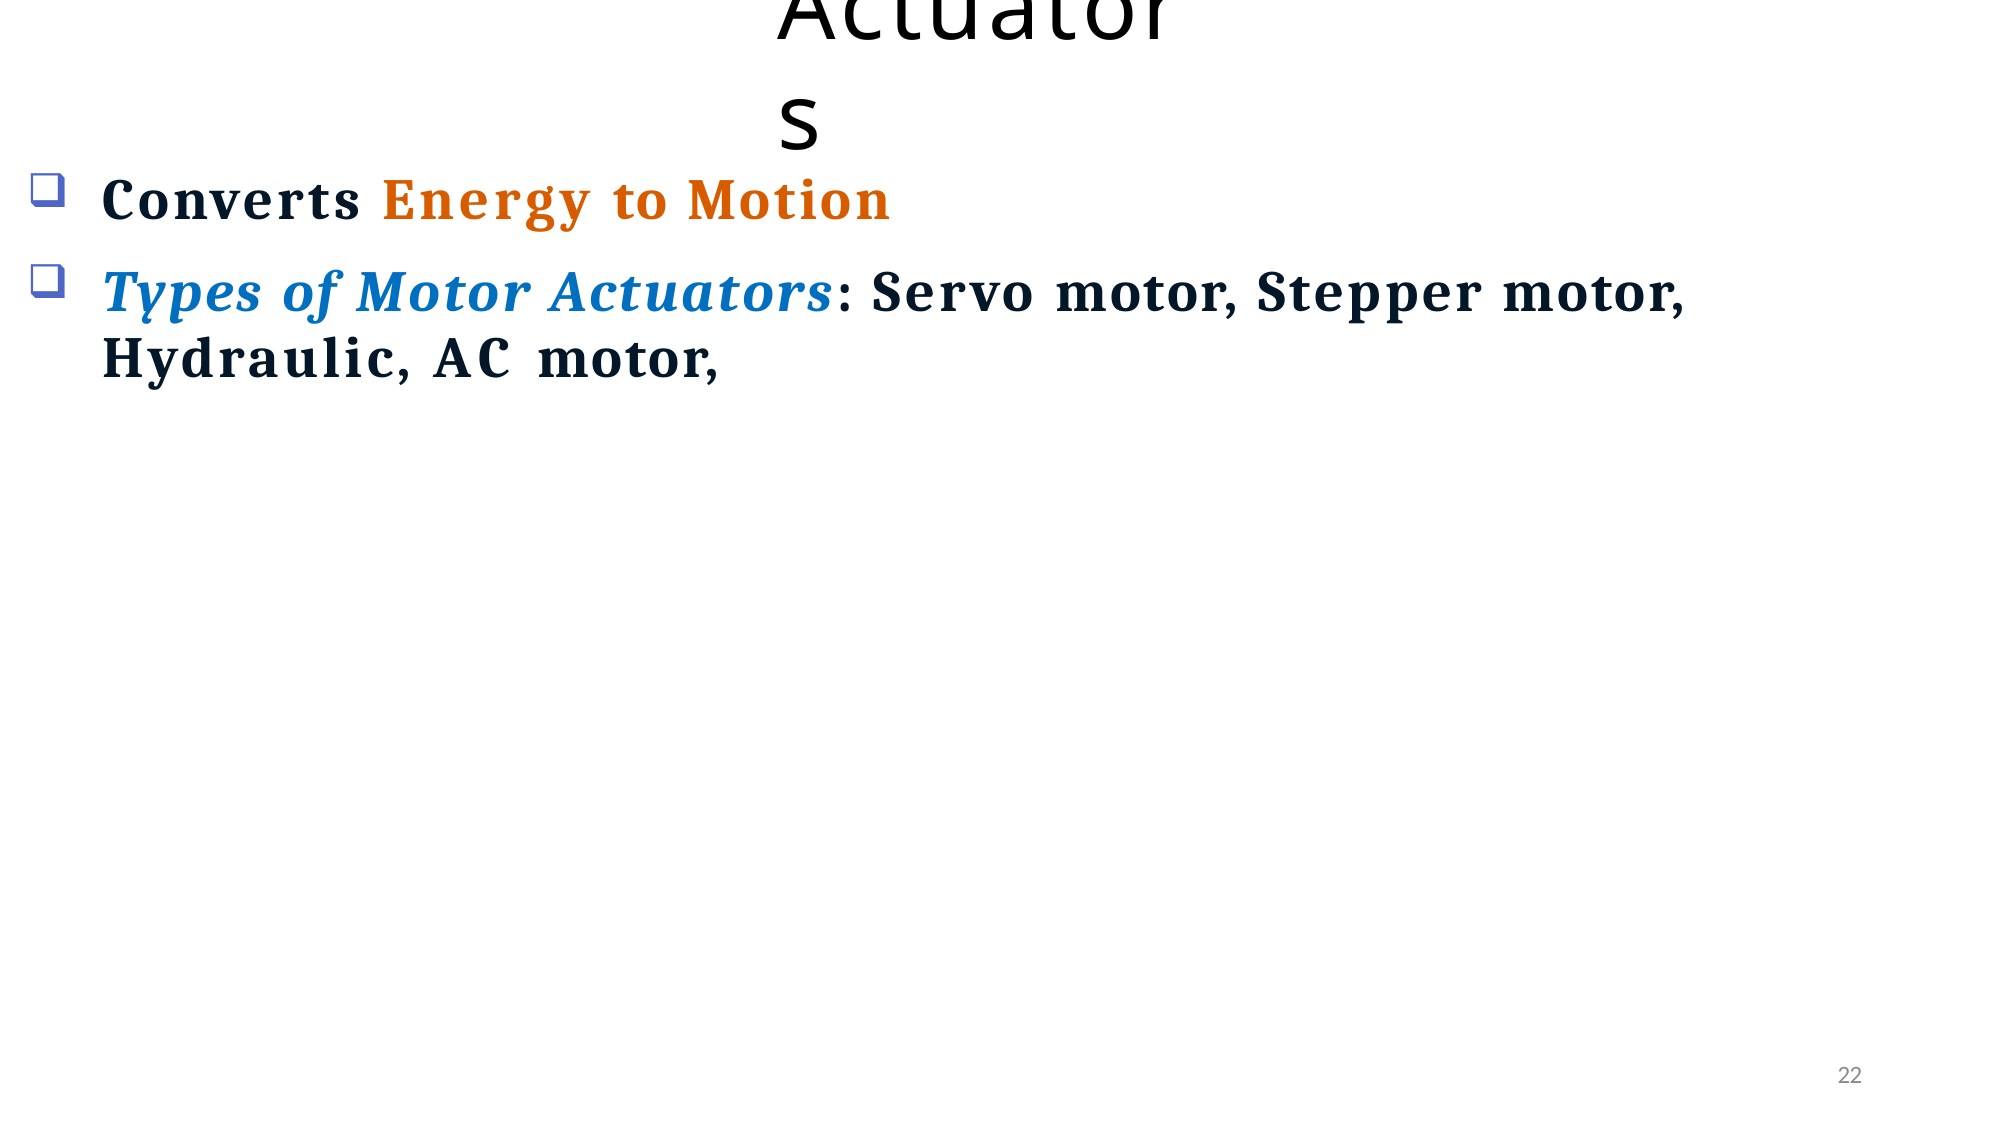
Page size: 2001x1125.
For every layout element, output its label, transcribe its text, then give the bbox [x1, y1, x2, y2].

title Actuators [774, 0, 1225, 137]
slide_number 22 [1412, 745, 1863, 1125]
text_box Converts Energy to Motion Types of Motor Actuators: Servo motor, Stepper motor, Hydraulic, AC motor, [24, 137, 1950, 390]
